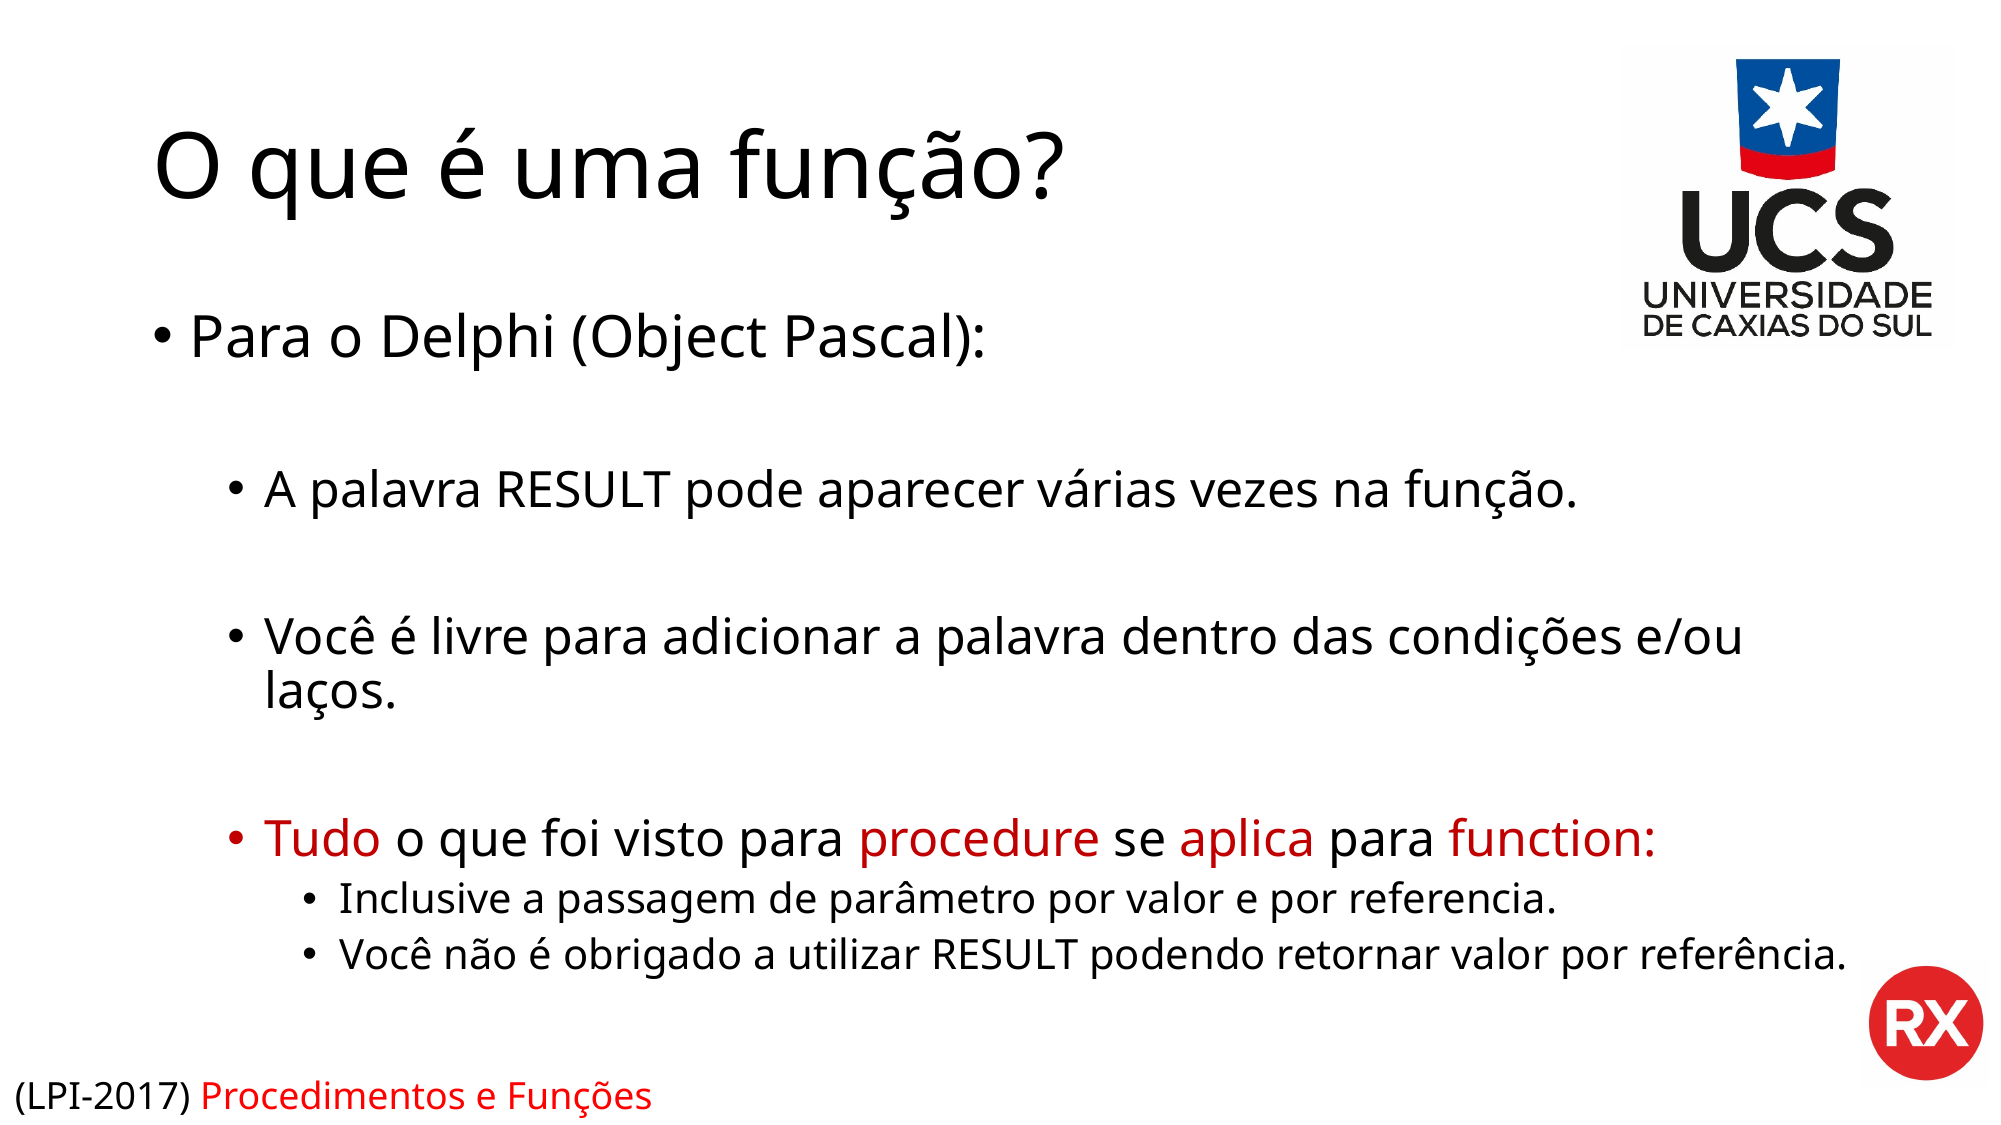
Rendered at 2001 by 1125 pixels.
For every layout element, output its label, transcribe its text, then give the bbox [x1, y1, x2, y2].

picture [1621, 45, 1954, 351]
text_box (LPI-2017) Procedimentos e Funções [0, 1064, 2000, 1125]
title O que é uma função? [137, 59, 1621, 278]
picture [1862, 959, 1990, 1087]
list Para o Delphi (Object Pascal): A palavra RESULT pode aparecer várias vezes na função. Você é livre para adicionar a palavra dentro das condições e/ou laços. Tudo o que foi visto para procedure se aplica para function: Inclusive a passagem de parâmetro por valor e por referencia. Você não é obrigado a utilizar RESULT podendo retornar valor por referência. [137, 299, 1890, 1064]
